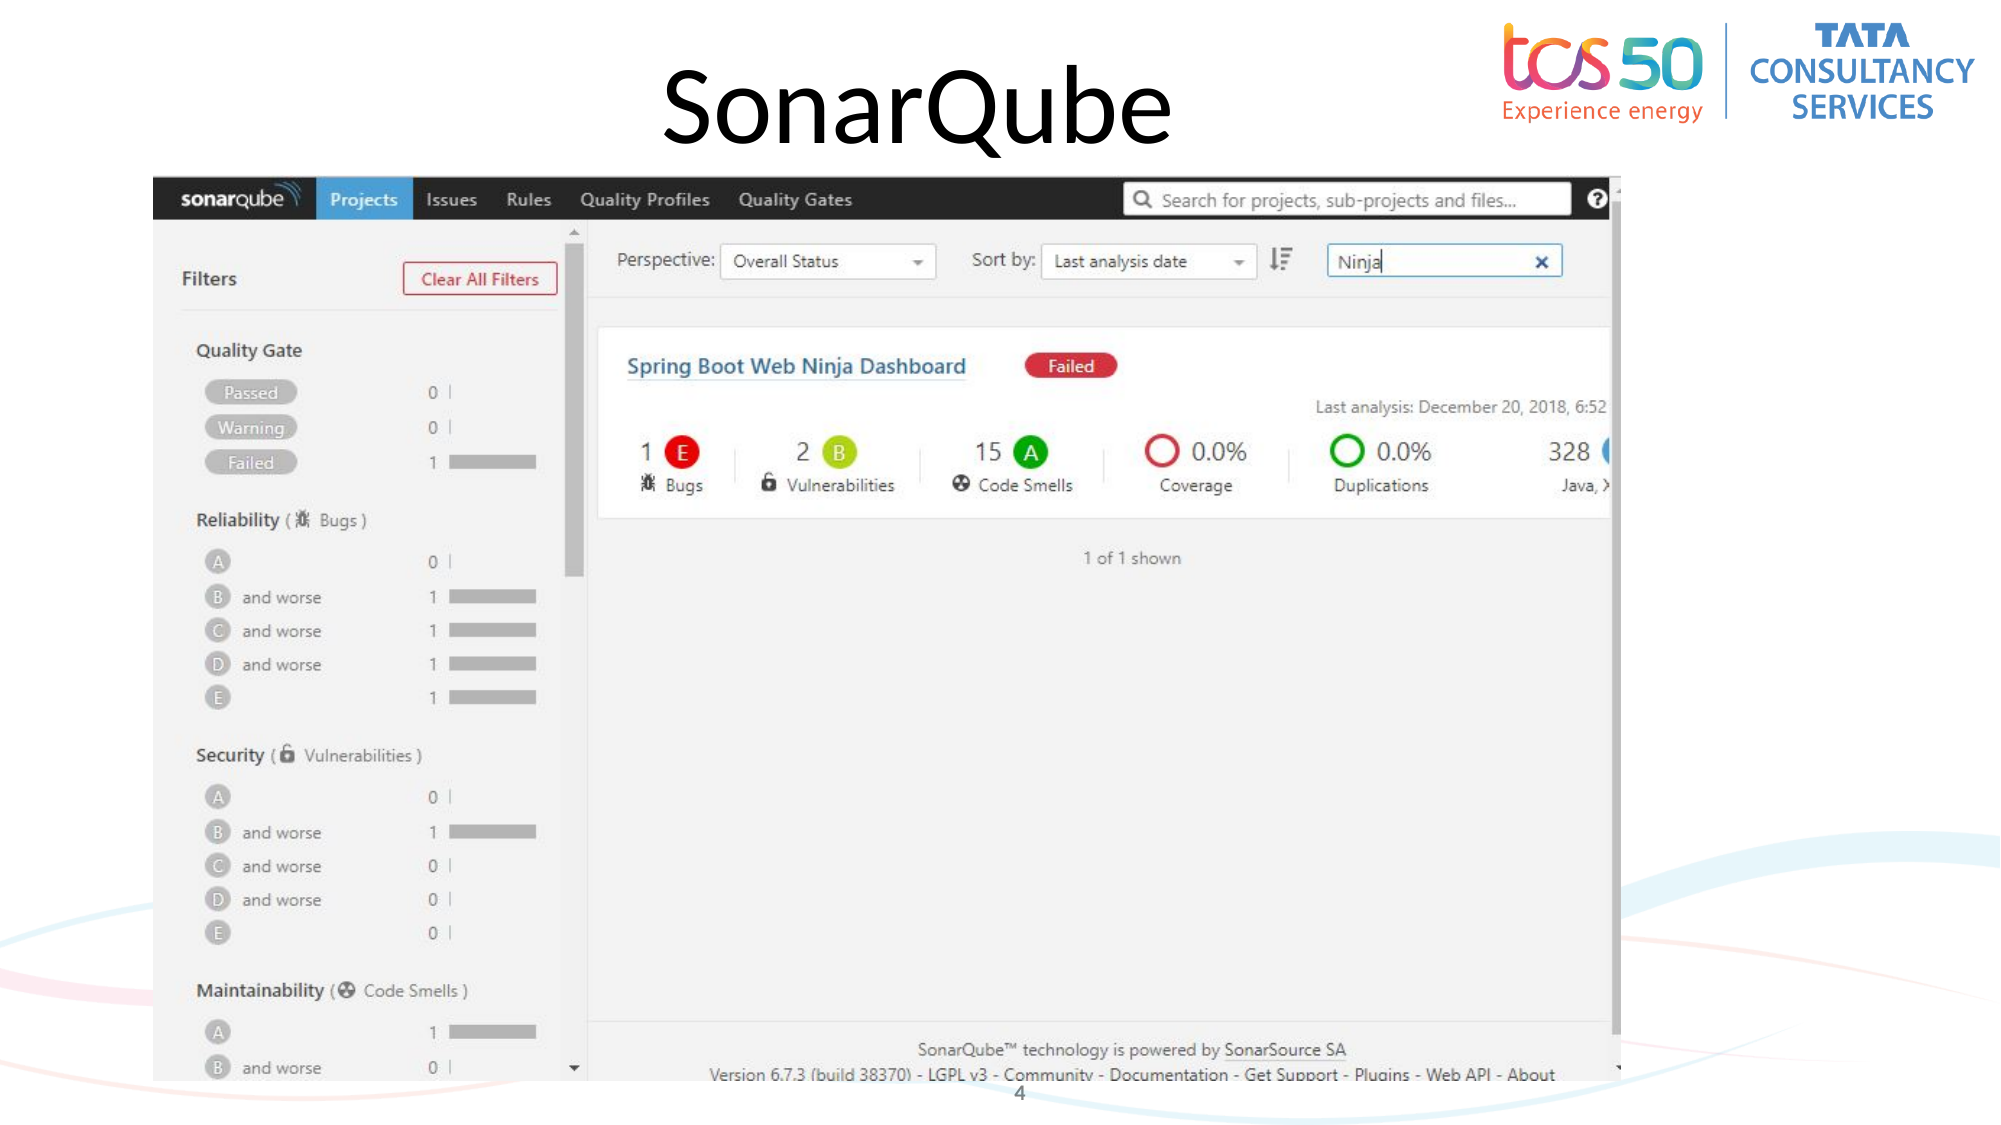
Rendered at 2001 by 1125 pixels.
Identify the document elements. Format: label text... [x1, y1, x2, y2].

text_box SonarQube [646, 23, 1190, 173]
picture [0, 175, 2000, 1125]
picture [1480, 0, 1998, 142]
